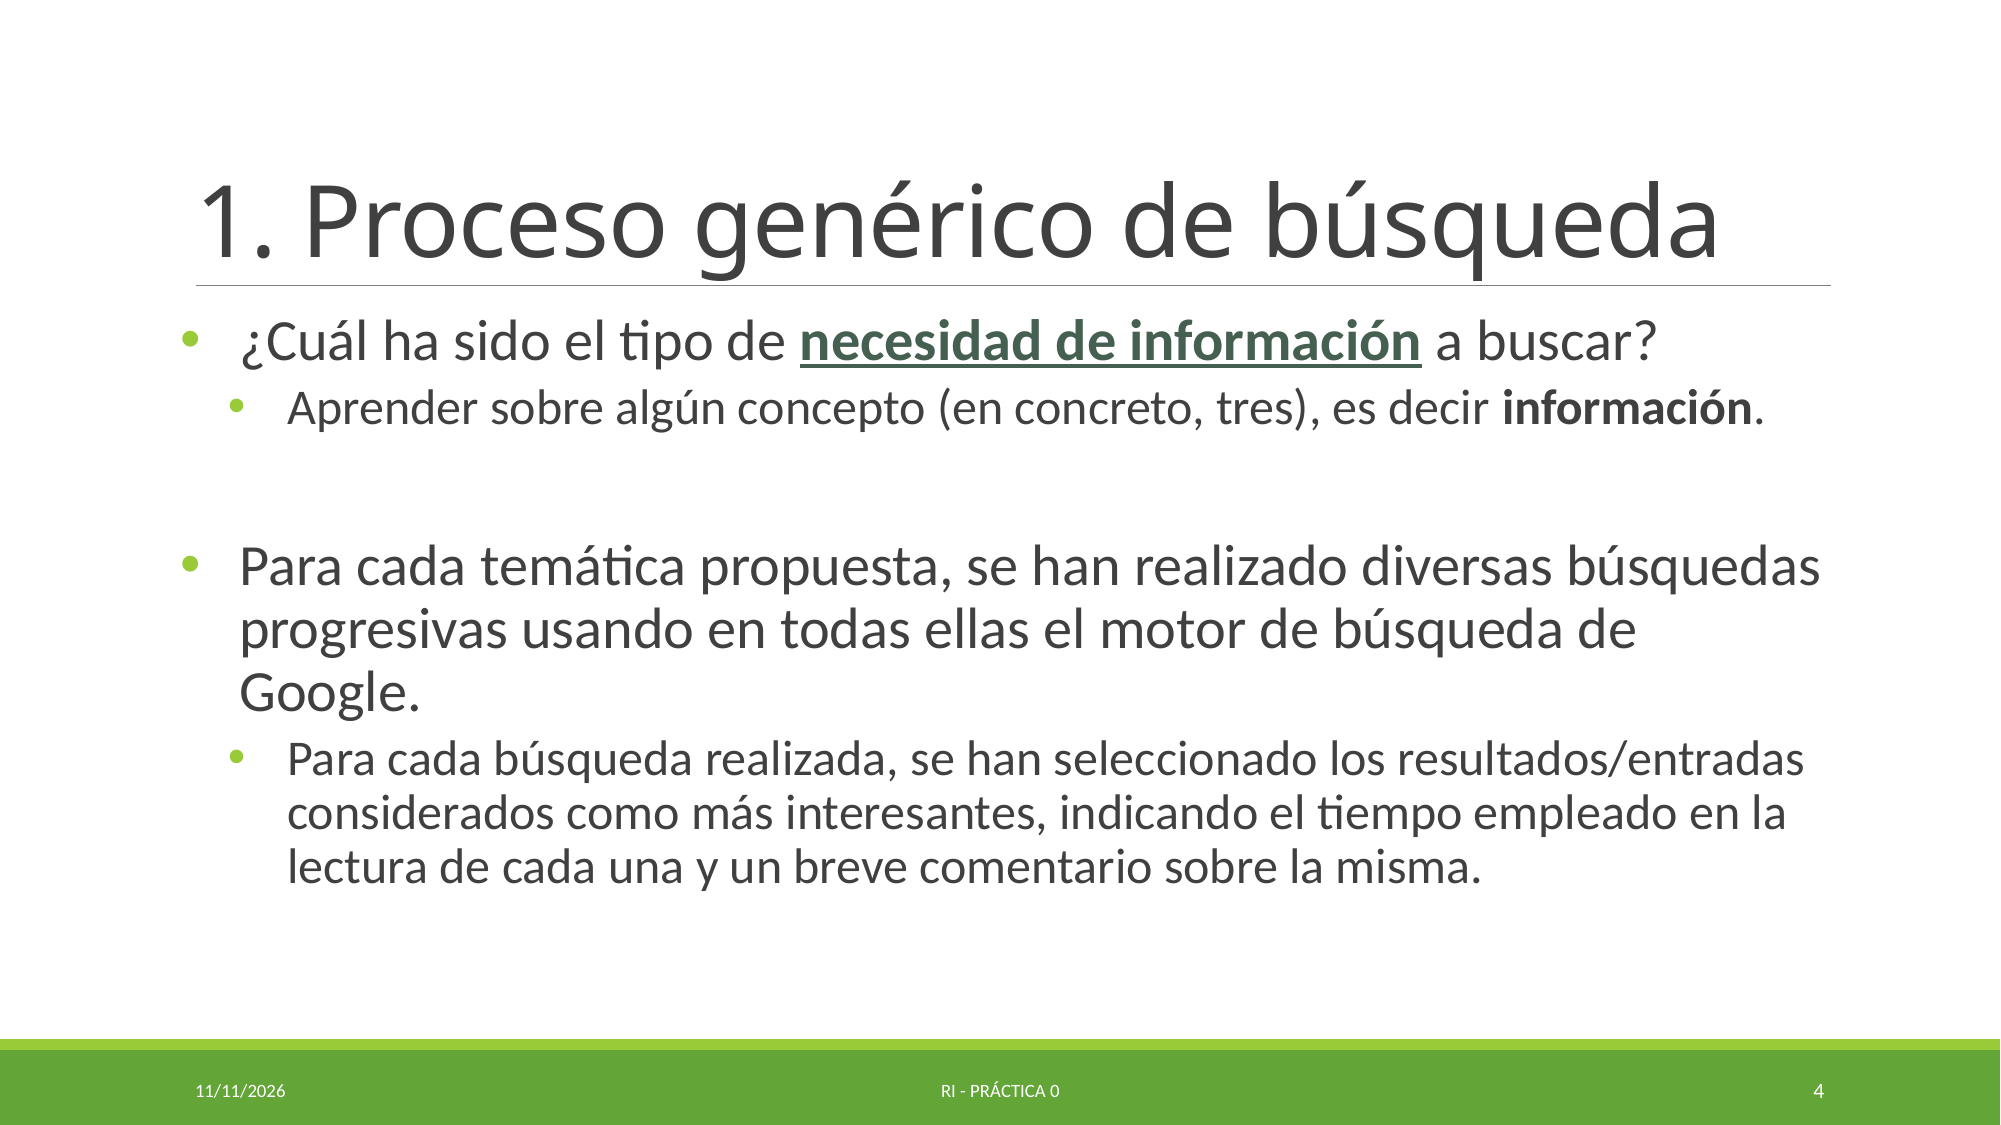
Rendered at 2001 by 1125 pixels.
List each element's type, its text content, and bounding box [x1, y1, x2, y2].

slide_number 4 [1624, 1059, 1840, 1120]
list ¿Cuál ha sido el tipo de necesidad de información a buscar? Aprender sobre algún concepto (en concreto, tres), es decir información. Para cada temática propuesta, se han realizado diversas búsquedas progresivas usando en todas ellas el motor de búsqueda de Google. Para cada búsqueda realizada, se han seleccionado los resultados/entradas considerados como más interesantes, indicando el tiempo empleado en la lectura de cada una y un breve comentario sobre la misma. [180, 302, 1830, 963]
title 1. Proceso genérico de búsqueda [180, 47, 1830, 285]
footer RI - Práctica 0 [604, 1059, 1396, 1120]
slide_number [180, 1059, 586, 1120]
